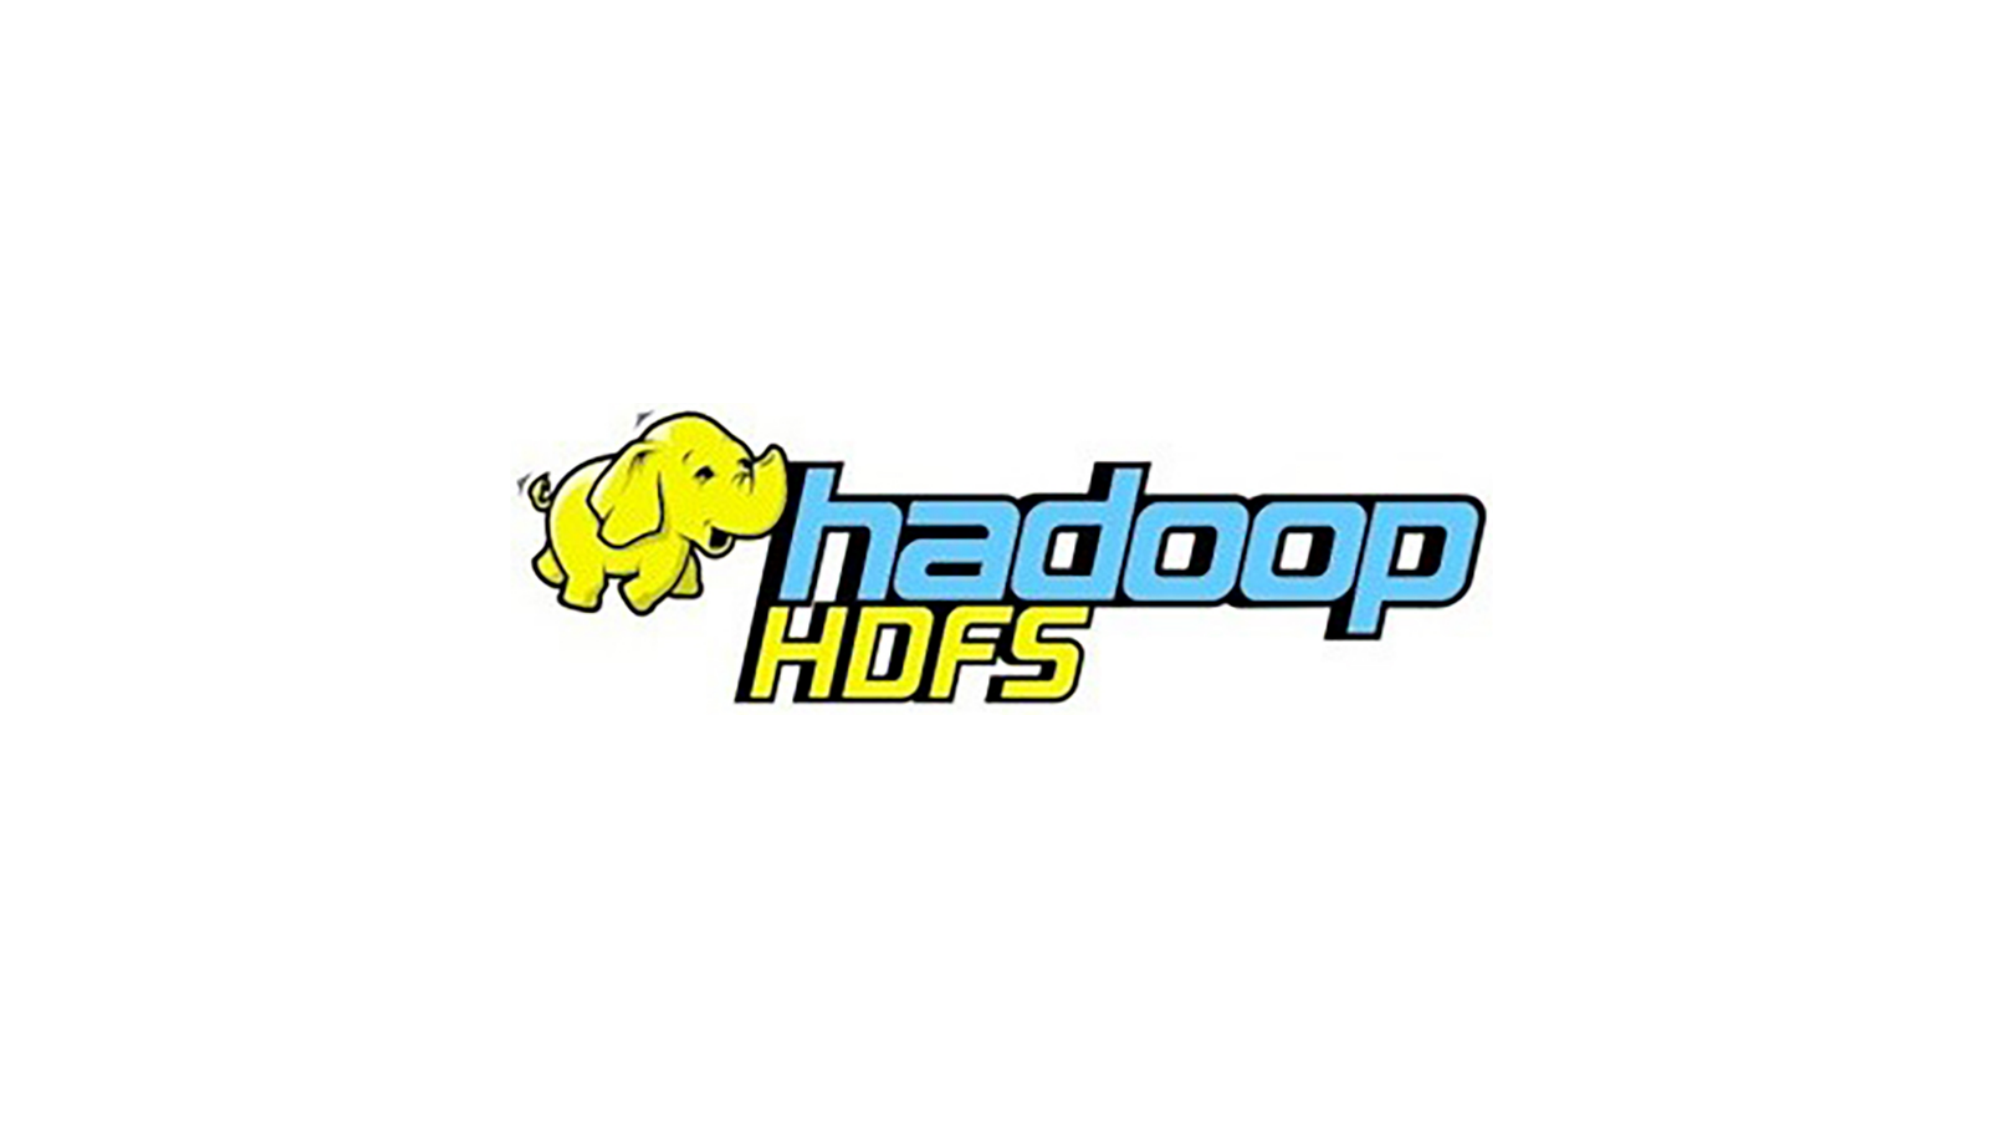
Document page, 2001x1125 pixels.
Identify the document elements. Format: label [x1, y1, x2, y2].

picture [510, 403, 1493, 715]
